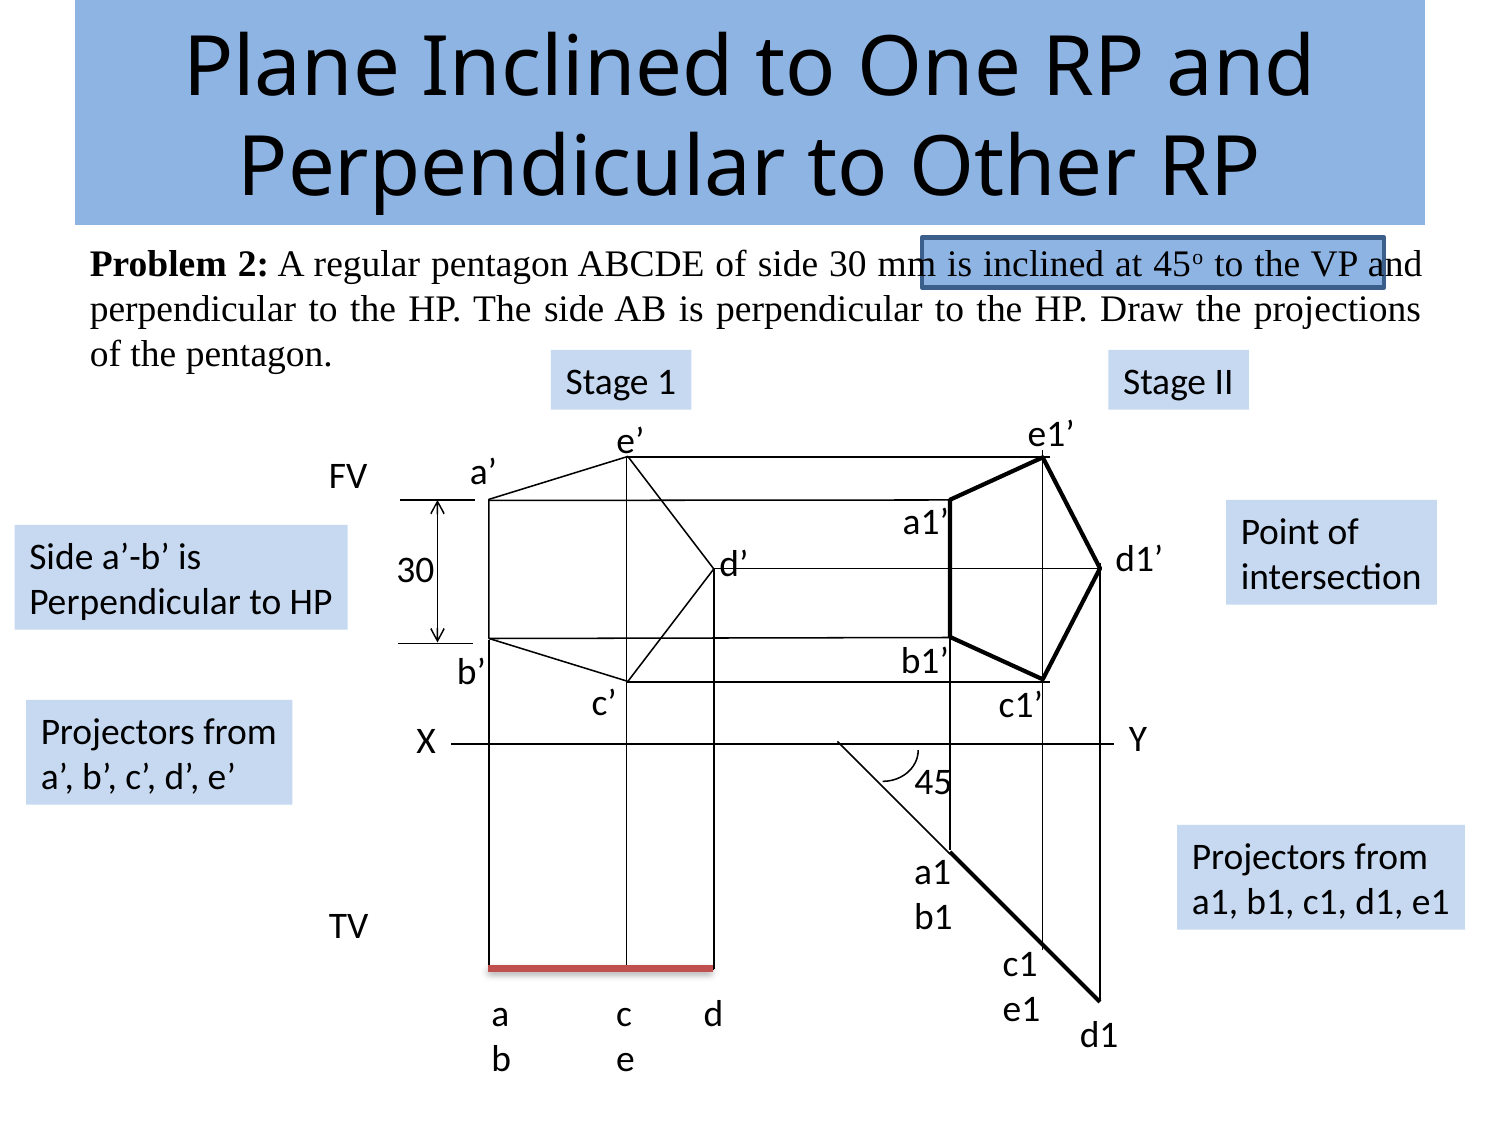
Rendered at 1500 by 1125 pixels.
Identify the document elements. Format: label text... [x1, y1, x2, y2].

text_box d1 [1065, 1002, 1134, 1108]
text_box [837, 718, 944, 855]
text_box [400, 706, 483, 770]
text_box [1104, 706, 1163, 770]
text_box Side a’-b’ is Perpendicular to HP [14, 524, 348, 630]
text_box c1 e1 [987, 1011, 1056, 1037]
text_box Projectors from a’, b’, c’, d’, e’ [26, 699, 293, 805]
text_box d1’ [1105, 526, 1179, 587]
text_box Point of intersection [1226, 499, 1437, 605]
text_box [949, 449, 1101, 1001]
text_box Projectors from a1, b1, c1, d1, e1 [1177, 824, 1465, 930]
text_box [441, 408, 765, 704]
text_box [380, 499, 476, 644]
text_box Stage II [1108, 349, 1249, 410]
text_box Problem 2: A regular pentagon ABCDE of side 30 mm is inclined at 45o to the VP and perpendicular to the HP. The side AB is perpendicular to the HP. Draw the projections of the pentagon. [74, 231, 1438, 382]
title Plane Inclined to One RP and Perpendicular to Other RP [75, 0, 1425, 225]
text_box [720, 706, 944, 770]
text_box Stage 1 [550, 349, 692, 406]
text_box e1’ [1012, 401, 1090, 448]
text_box a1 b1 [899, 862, 943, 945]
text_box FV [314, 443, 383, 504]
text_box TV [314, 893, 384, 954]
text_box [488, 456, 944, 682]
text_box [476, 968, 739, 1088]
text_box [488, 690, 714, 966]
